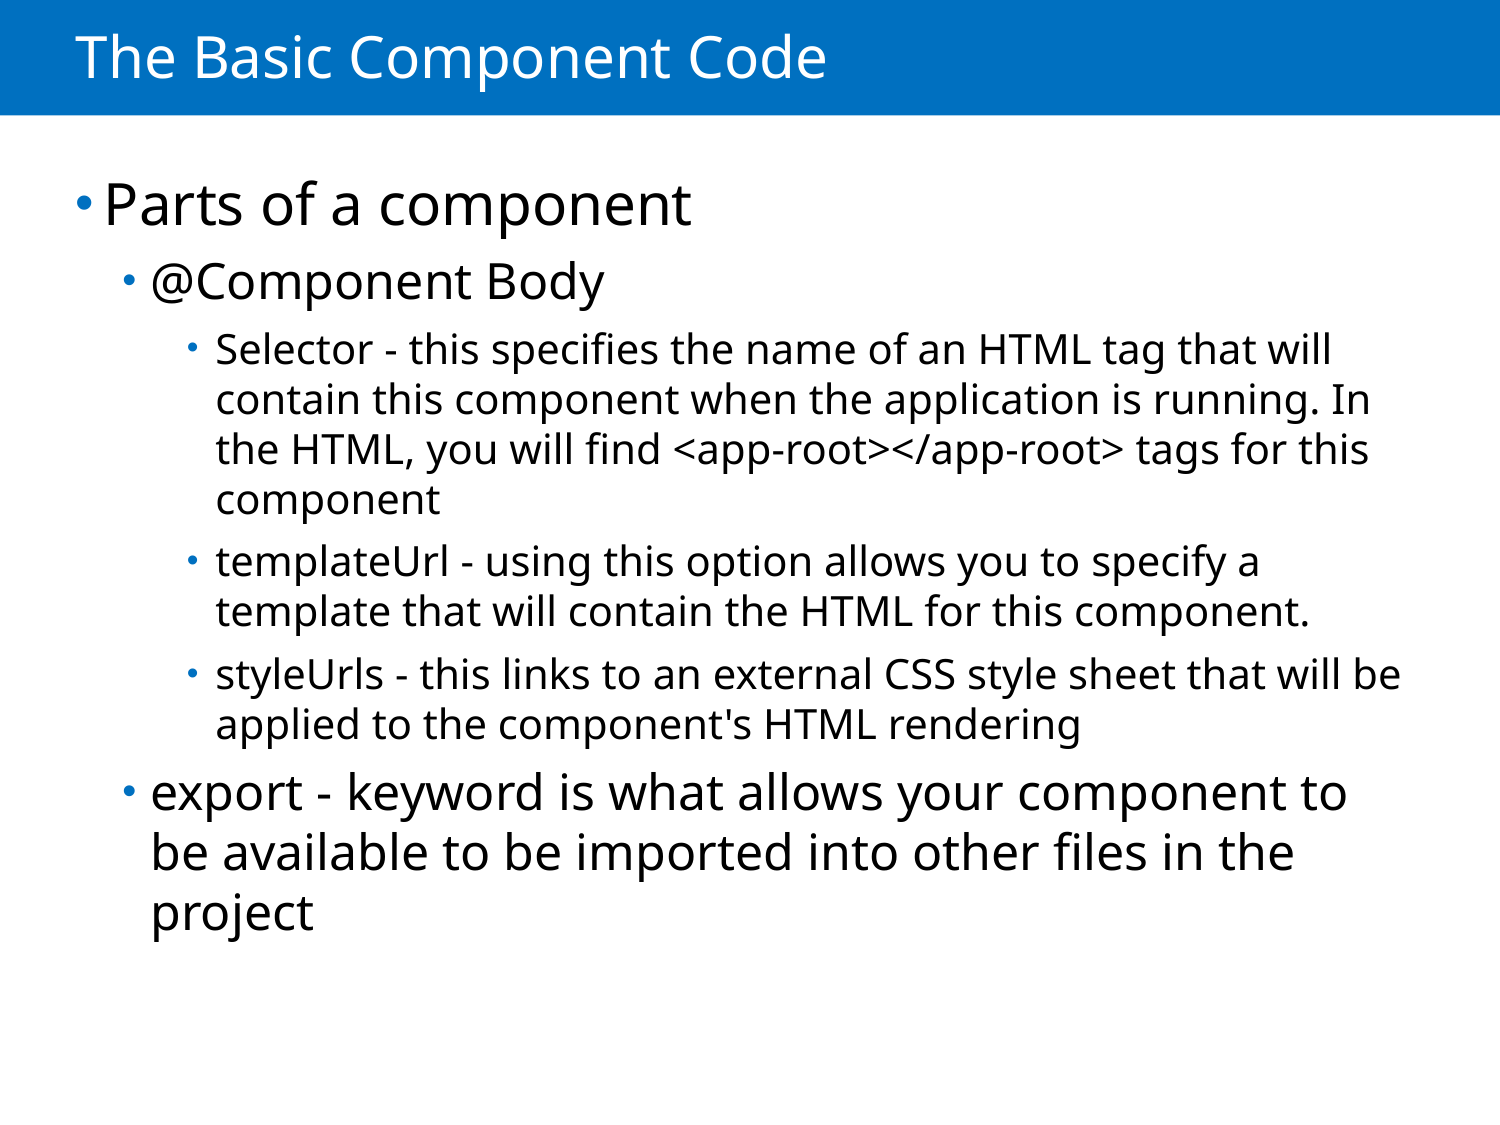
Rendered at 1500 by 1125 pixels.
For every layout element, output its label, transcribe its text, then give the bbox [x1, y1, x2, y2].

list Parts of a component @Component Body Selector - this specifies the name of an HTML tag that will contain this component when the application is running. In the HTML, you will find <app-root></app-root> tags for this component templateUrl - using this option allows you to specify a template that will contain the HTML for this component. styleUrls - this links to an external CSS style sheet that will be applied to the component's HTML rendering export - keyword is what allows your component to be available to be imported into other files in the project [74, 167, 1408, 1013]
title The Basic Component Code [75, 0, 1351, 122]
